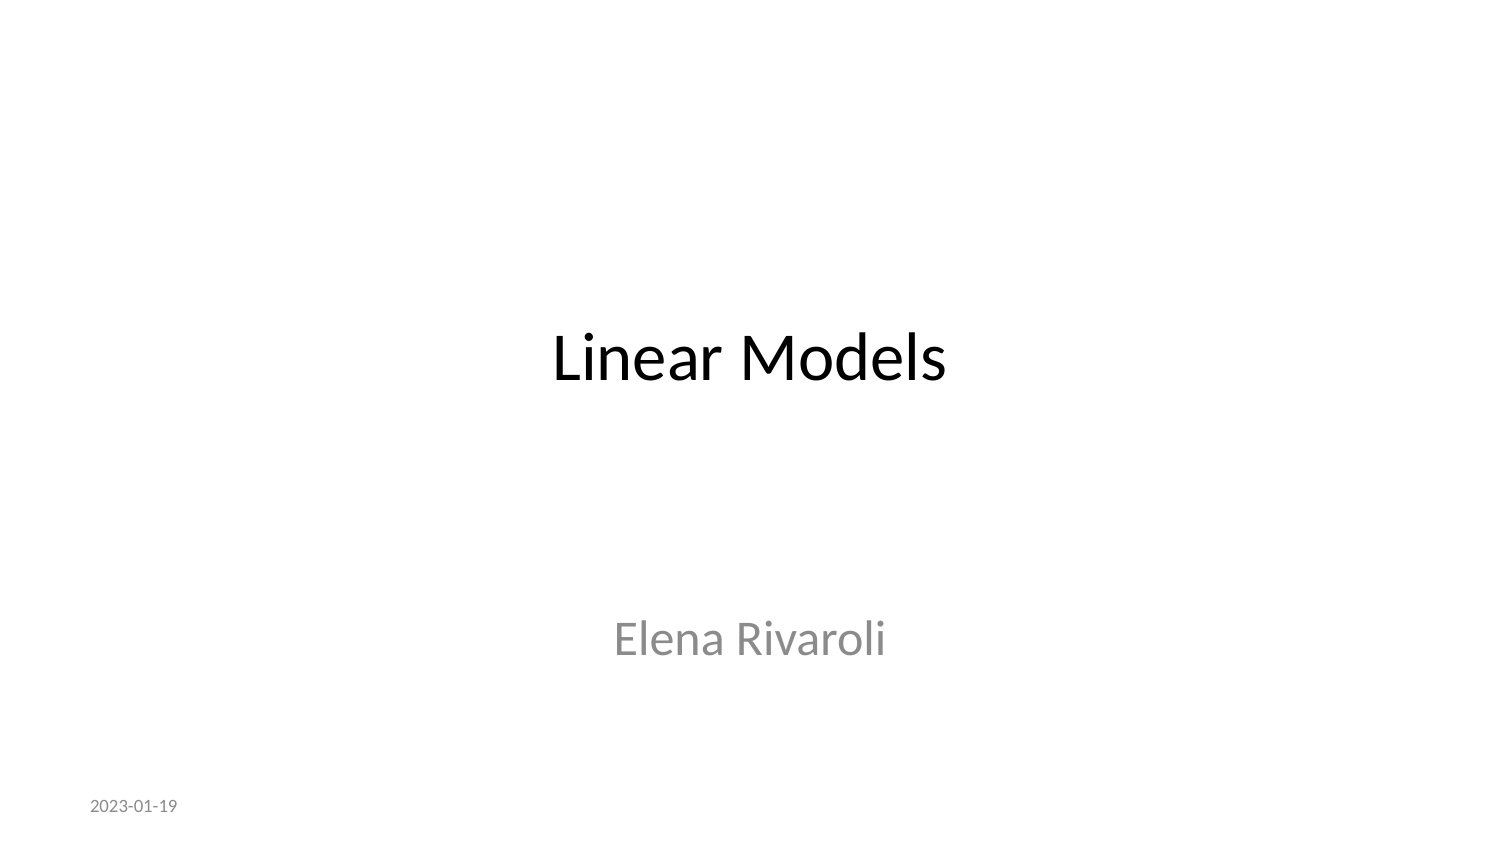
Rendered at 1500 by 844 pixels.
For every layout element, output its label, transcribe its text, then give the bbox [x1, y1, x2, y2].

subtitle Elena Rivaroli [225, 478, 1275, 694]
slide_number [75, 782, 425, 827]
title Linear Models [112, 262, 1388, 443]
